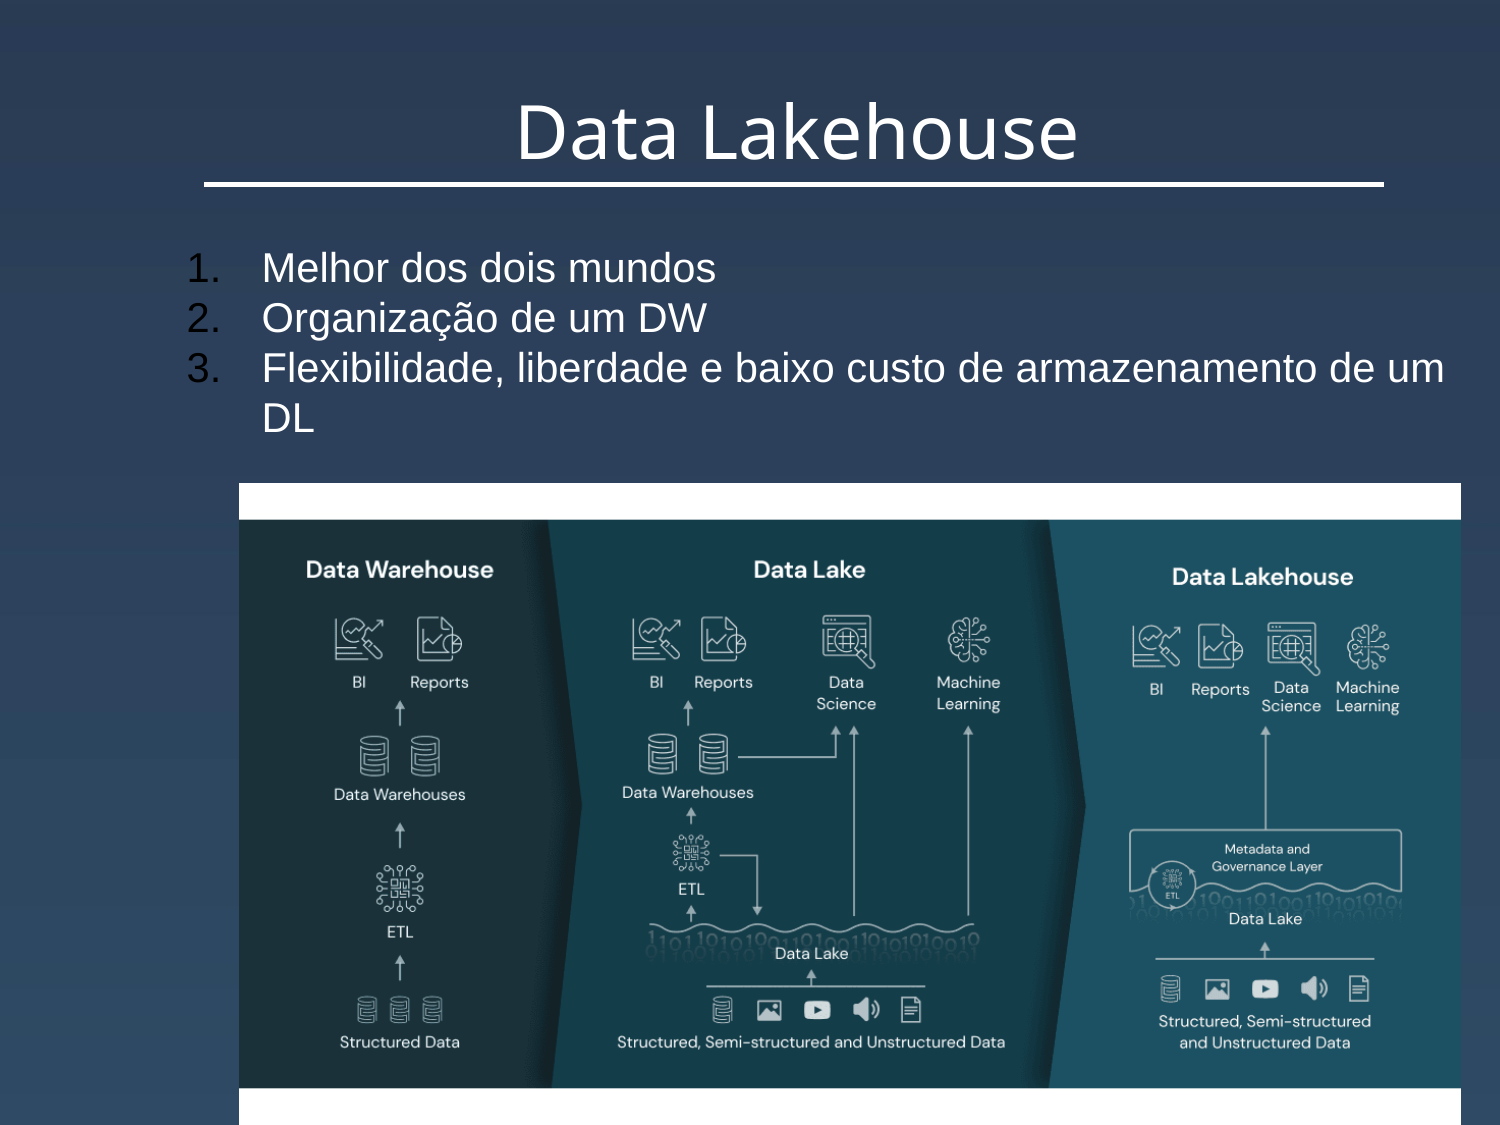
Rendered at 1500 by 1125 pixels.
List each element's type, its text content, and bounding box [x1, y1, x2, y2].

picture [0, 0, 1500, 1125]
text_box Melhor dos dois mundos Organização de um DW Flexibilidade, liberdade e baixo custo de armazenamento de um DL [171, 183, 1486, 648]
text_box Data Lakehouse [195, 69, 1399, 168]
